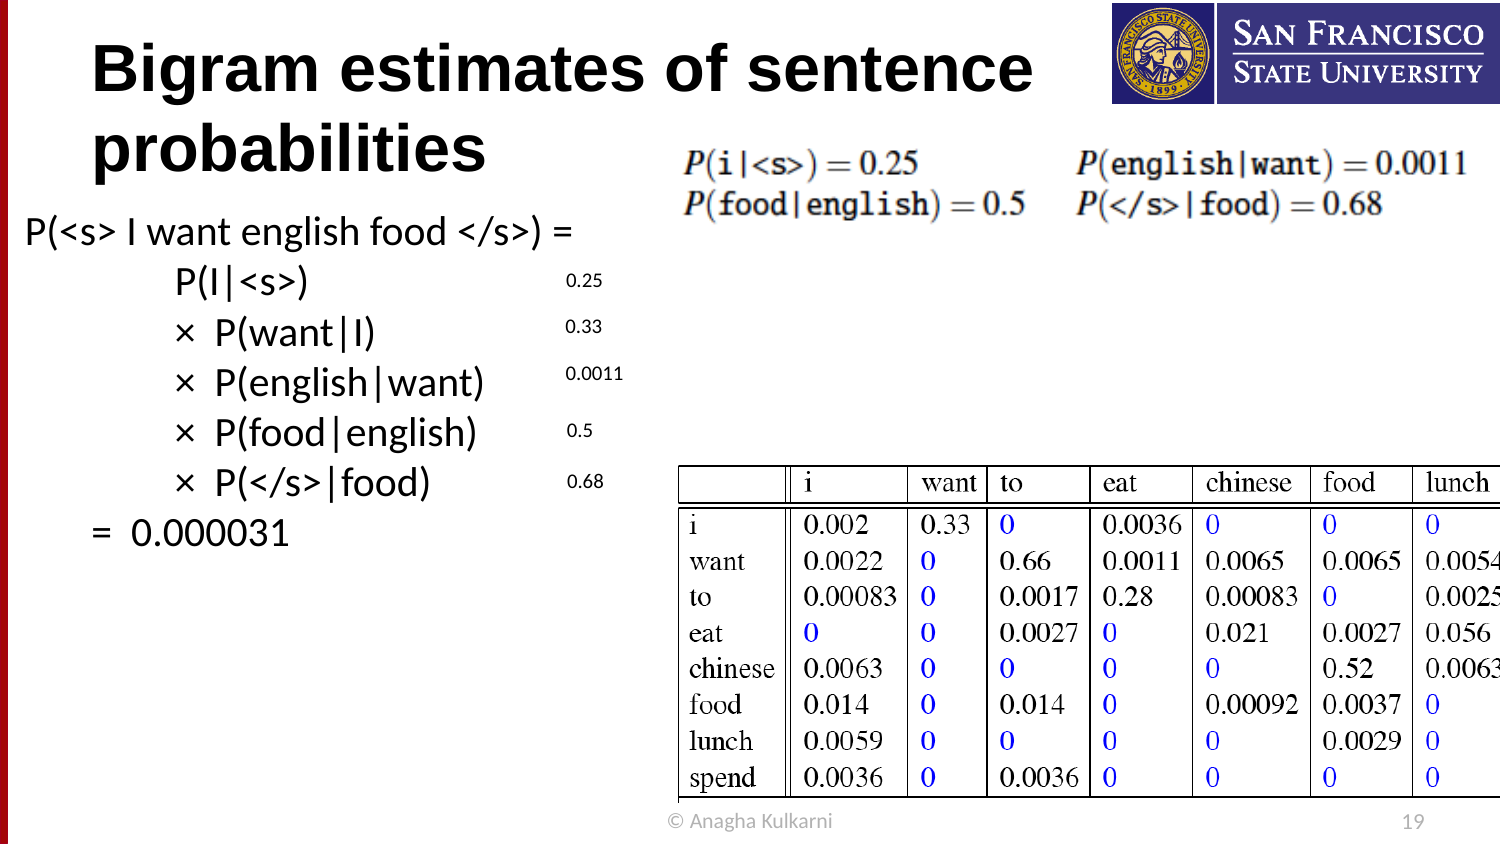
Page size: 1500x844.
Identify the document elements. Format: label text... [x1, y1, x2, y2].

title Bigram estimates of sentence probabilities [91, 24, 1317, 147]
picture [1112, 3, 1500, 104]
slide_number 19 [1080, 812, 1425, 835]
text_box 0.68 [552, 460, 619, 501]
picture [658, 129, 1500, 230]
picture [671, 460, 1500, 804]
text_box 0.25 [551, 259, 618, 299]
list P(<s> I want english food </s>) = P(I|<s>) × P(want|I) × P(english|want) × P(food|english) × P(</s>|food) = 0.000031 [24, 204, 1425, 558]
text_box 0.0011 [550, 352, 639, 393]
text_box 0.33 [550, 305, 618, 345]
text_box 0.5 [552, 409, 609, 450]
footer © Anagha Kulkarni [510, 806, 990, 834]
